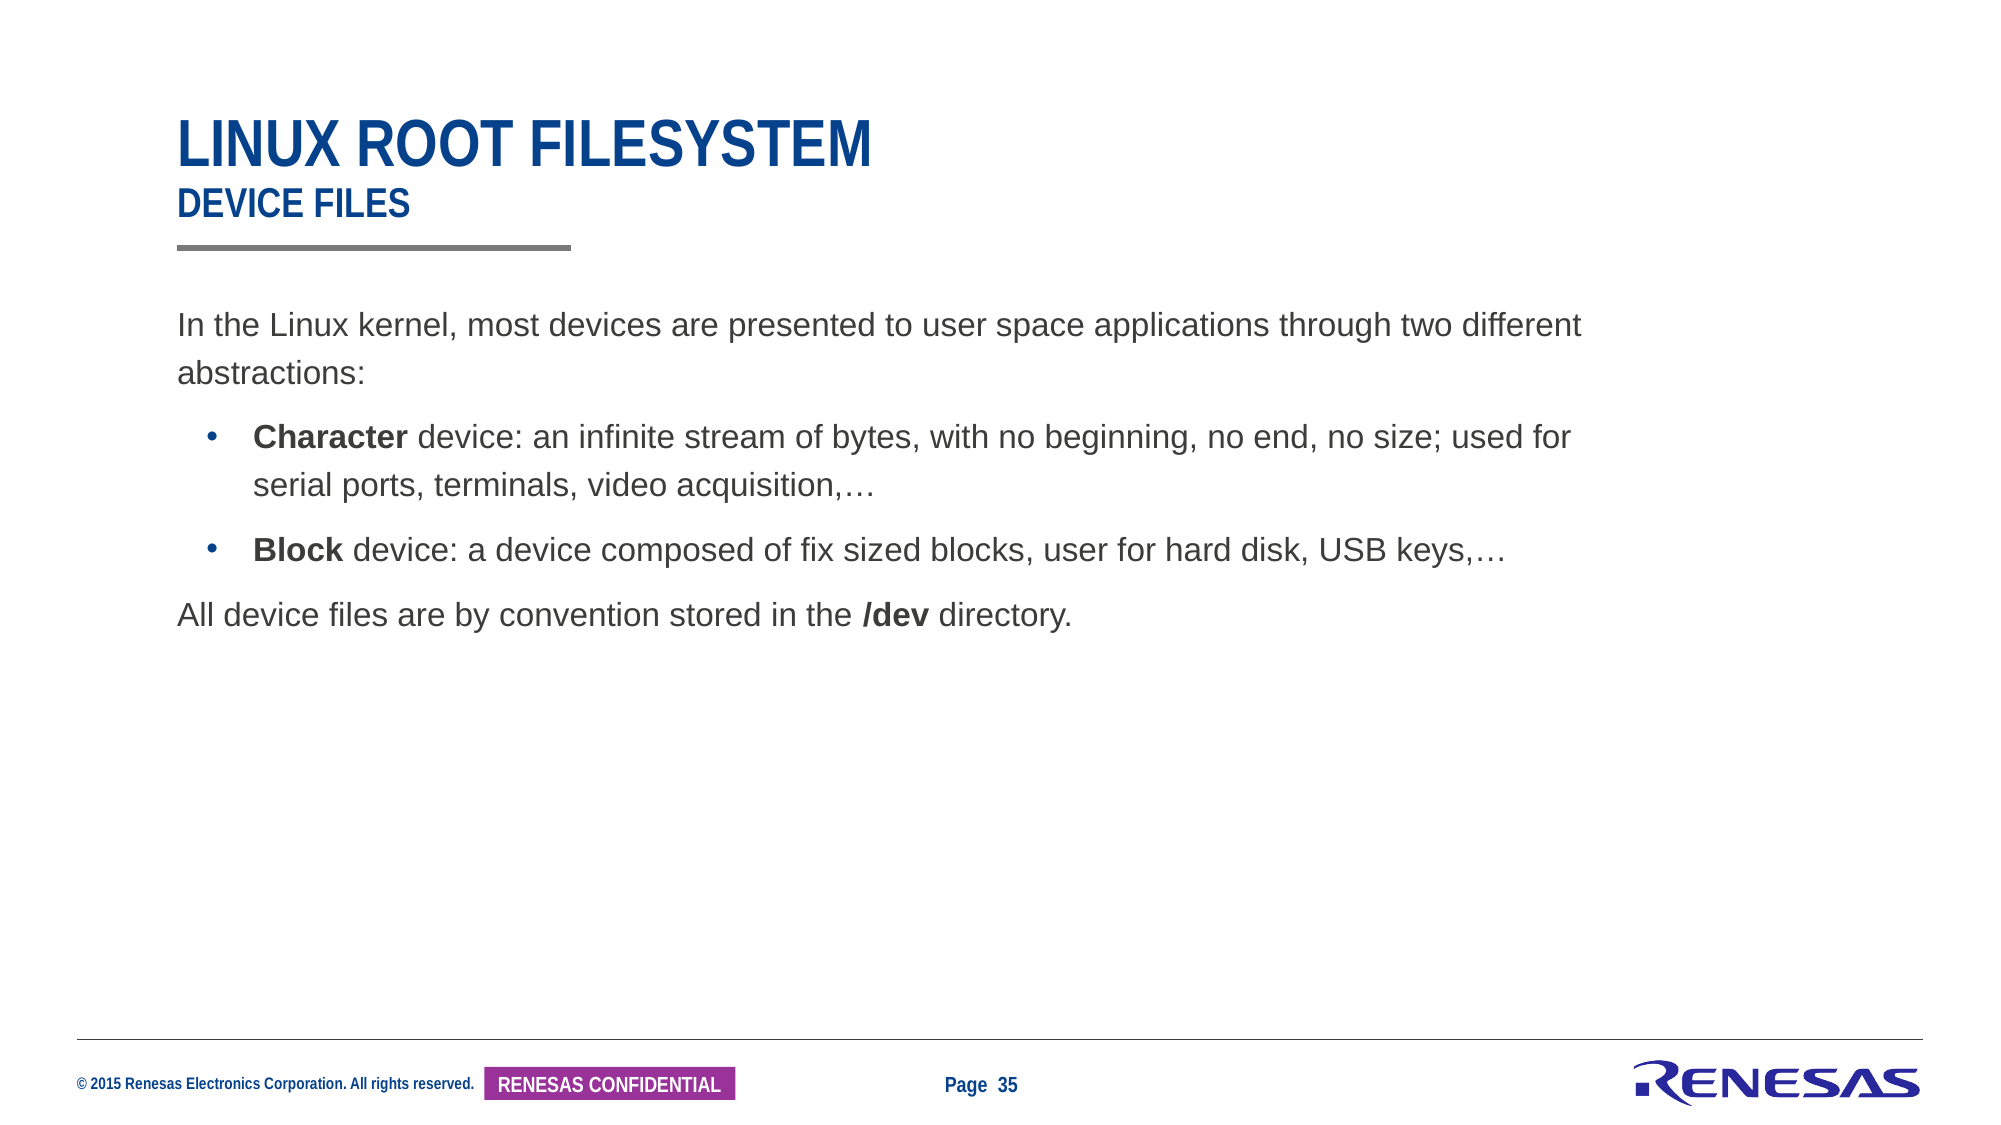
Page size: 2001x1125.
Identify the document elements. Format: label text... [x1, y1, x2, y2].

picture [1631, 1058, 1923, 1108]
title Linux root filesystem device files [177, 108, 1654, 227]
list In the Linux kernel, most devices are presented to user space applications through two different abstractions: Character device: an infinite stream of bytes, with no beginning, no end, no size; used for serial ports, terminals, video acquisition,… Block device: a device composed of fix sized blocks, user for hard disk, USB keys,… All device files are by convention stored in the /dev directory. [177, 295, 1654, 637]
slide_number Page 35 [944, 1070, 1056, 1097]
